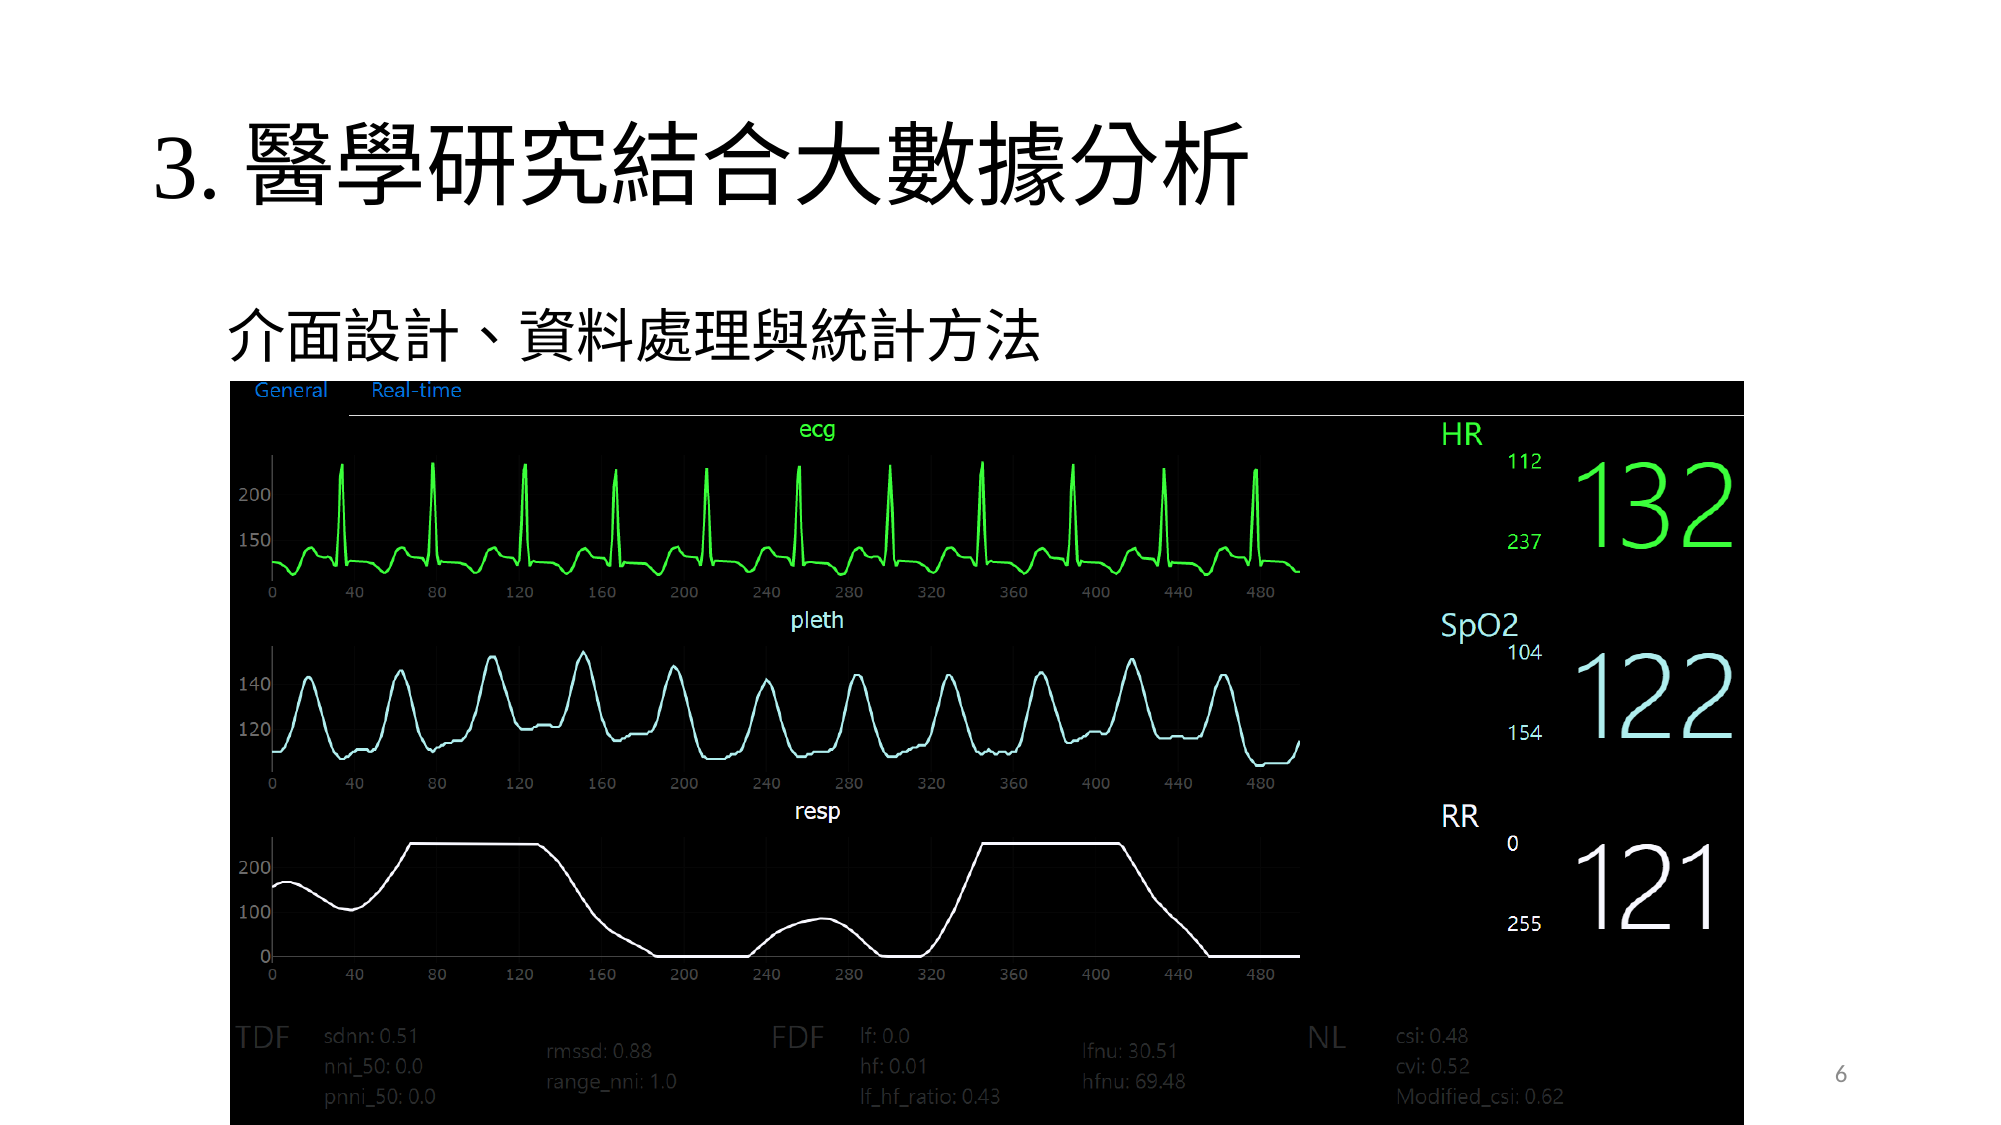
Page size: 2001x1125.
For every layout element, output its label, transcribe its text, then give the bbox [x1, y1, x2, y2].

picture [230, 381, 1744, 1125]
list 介面設計、資料處理與統計方法 [137, 299, 1863, 1043]
slide_number 6 [1744, 1042, 1863, 1103]
title 3.醫學研究結合大數據分析 [137, 59, 1863, 278]
